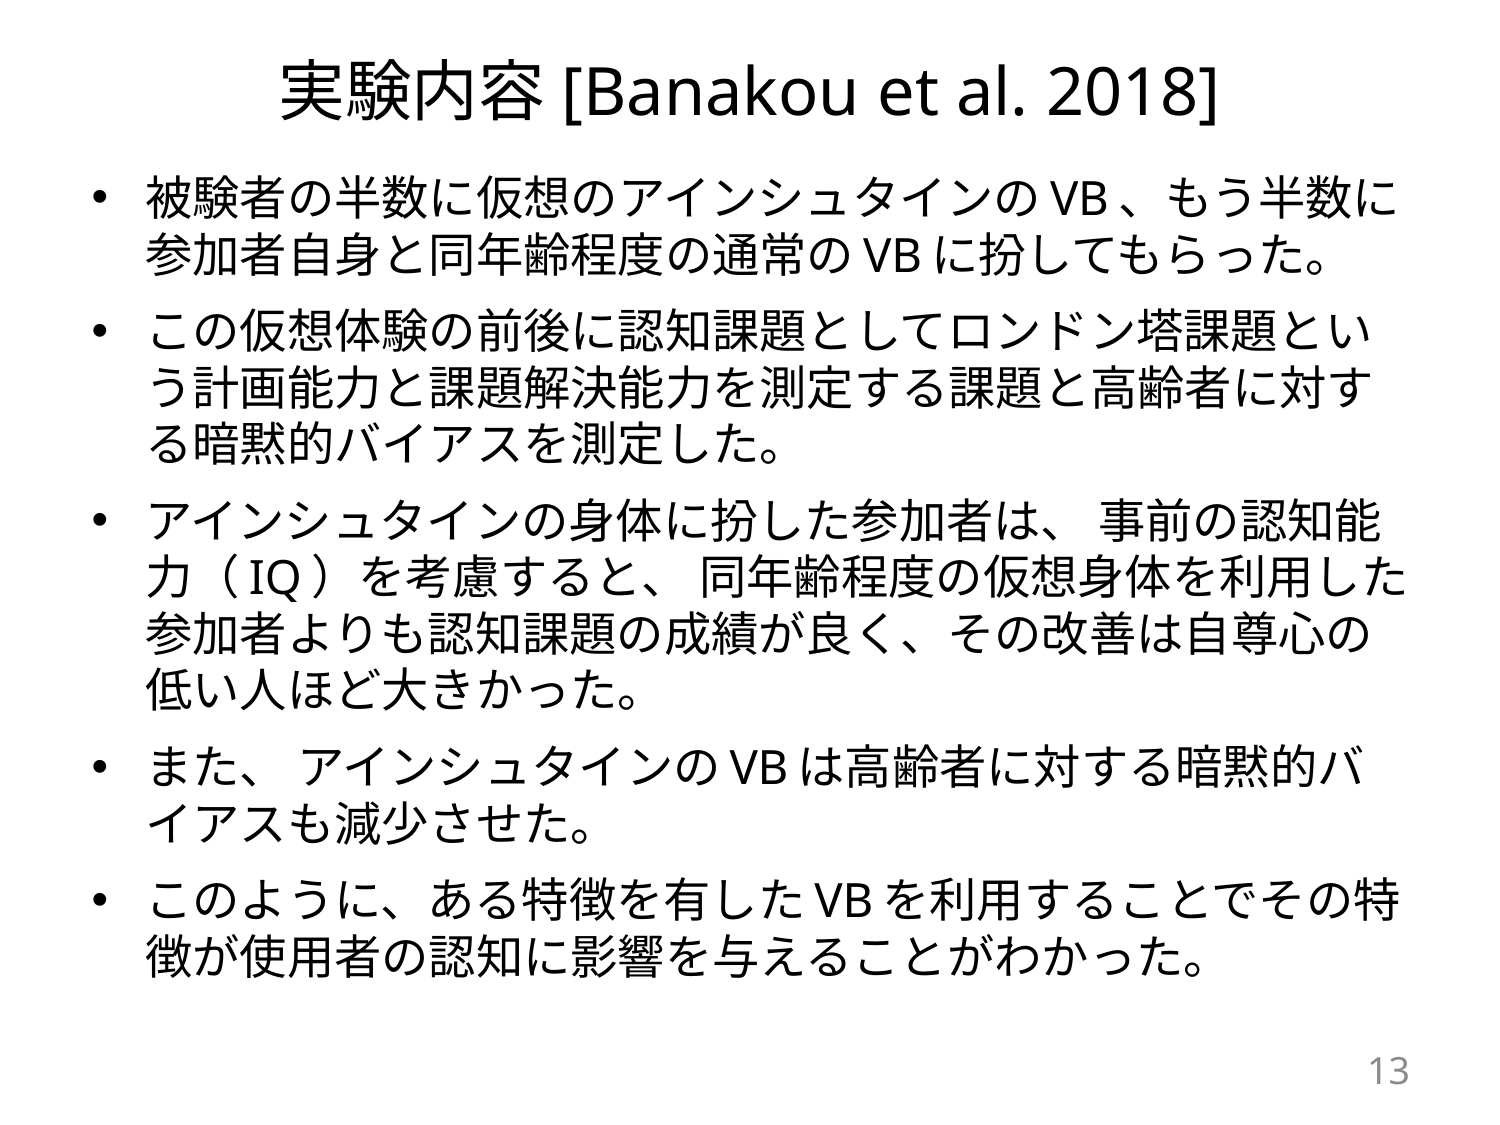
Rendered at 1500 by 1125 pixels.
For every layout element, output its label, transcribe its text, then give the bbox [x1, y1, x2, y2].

title 実験内容[Banakou et al. 2018] [75, 30, 1425, 147]
slide_number 13 [1074, 1042, 1425, 1103]
list 被験者の半数に仮想のアインシュタインのVB、もう半数に参加者自身と同年齢程度の通常のVBに扮してもらった。 この仮想体験の前後に認知課題としてロンドン塔課題という計画能力と課題解決能力を測定する課題と高齢者に対する暗黙的バイアスを測定した。 アインシュタインの身体に扮した参加者は、 事前の認知能力（IQ）を考慮すると、 同年齢程度の仮想身体を利用した参加者よりも認知課題の成績が良く、その改善は自尊心の低い人ほど大きかった。 また、 アインシュタインのVBは高齢者に対する暗黙的バイアスも減少させた。 このように、ある特徴を有したVBを利用することでその特徴が使用者の認知に影響を与えることがわかった。 [76, 160, 1425, 1005]
